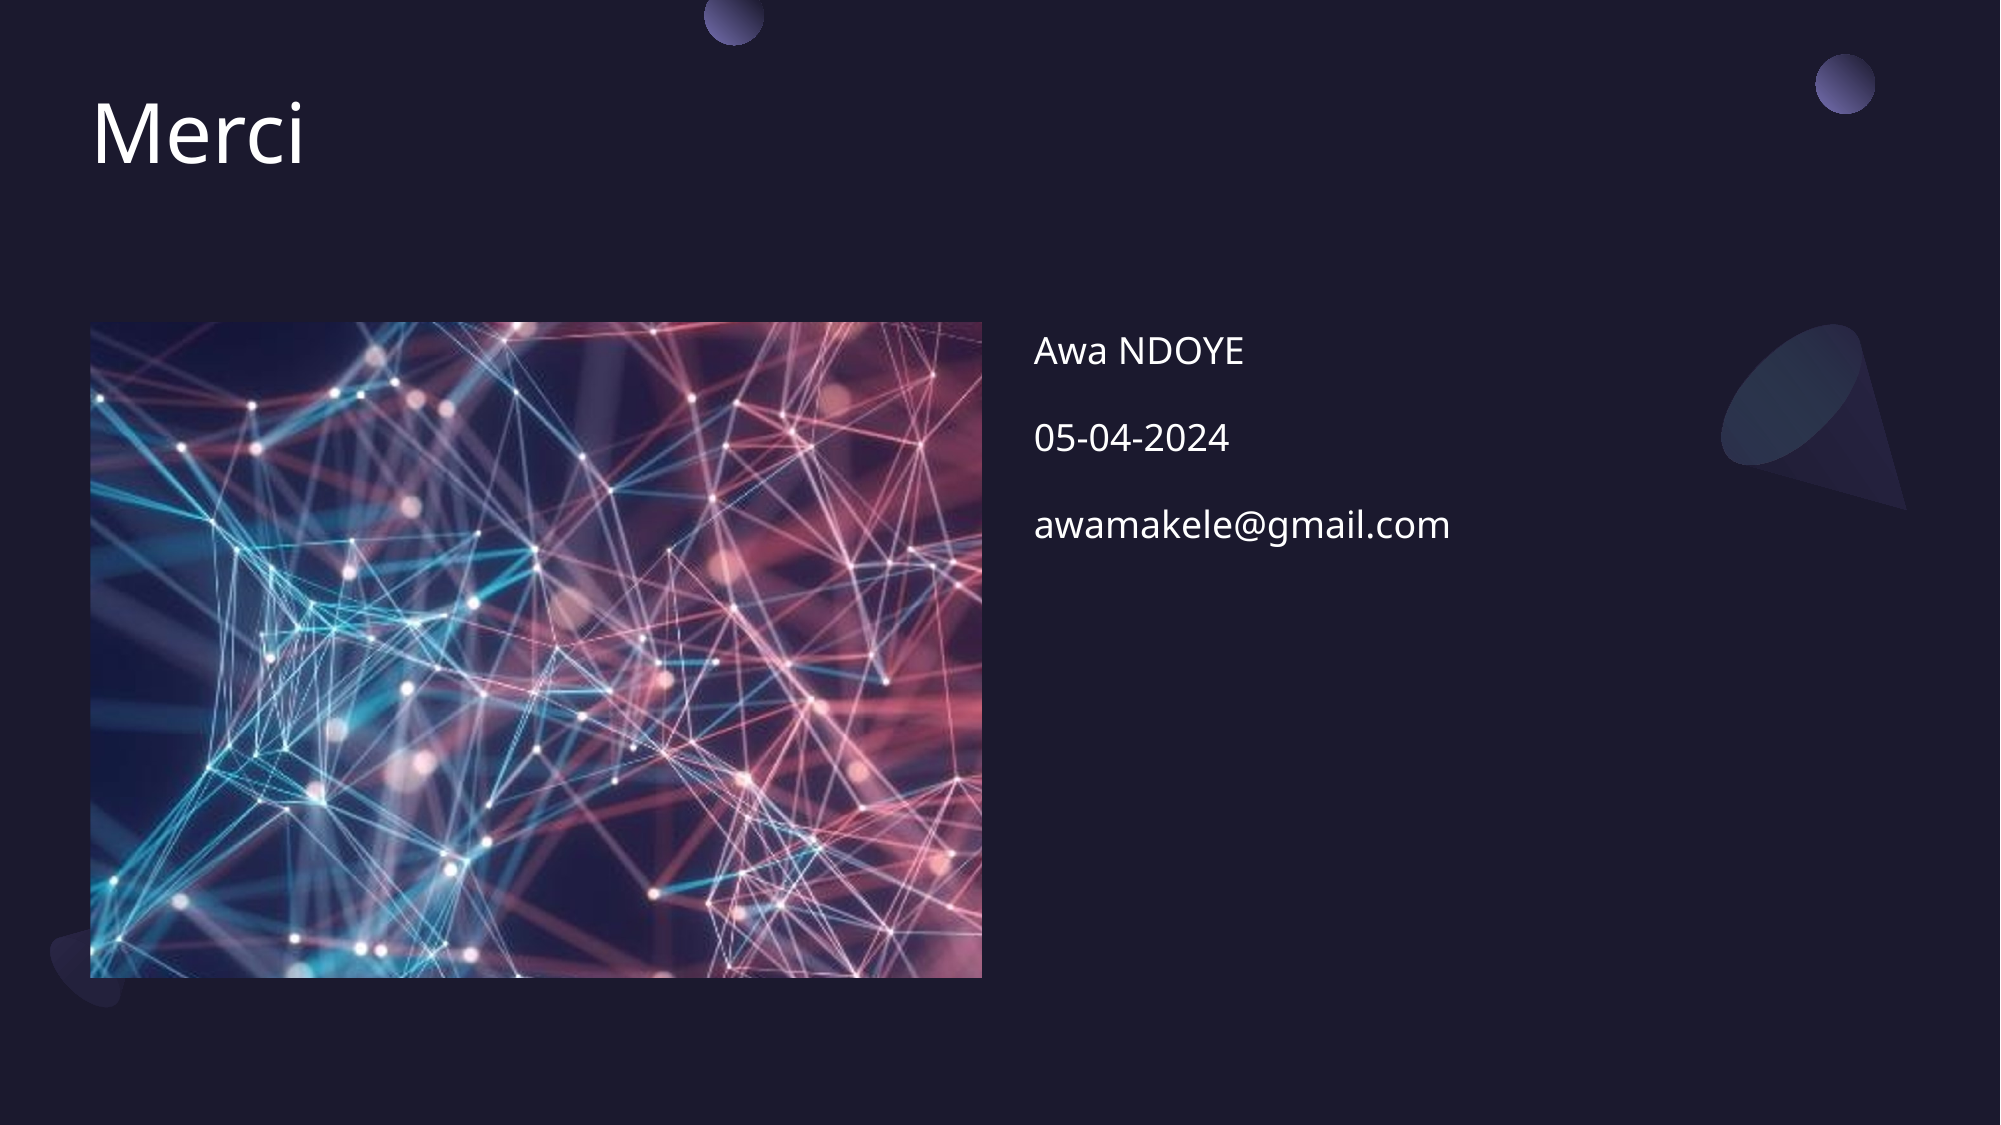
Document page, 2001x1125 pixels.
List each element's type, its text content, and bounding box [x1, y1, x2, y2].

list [90, 322, 983, 978]
title Merci [90, 80, 1910, 299]
list Awa NDOYE 05-04-2024 awamakele@gmail.com [1033, 322, 1910, 978]
